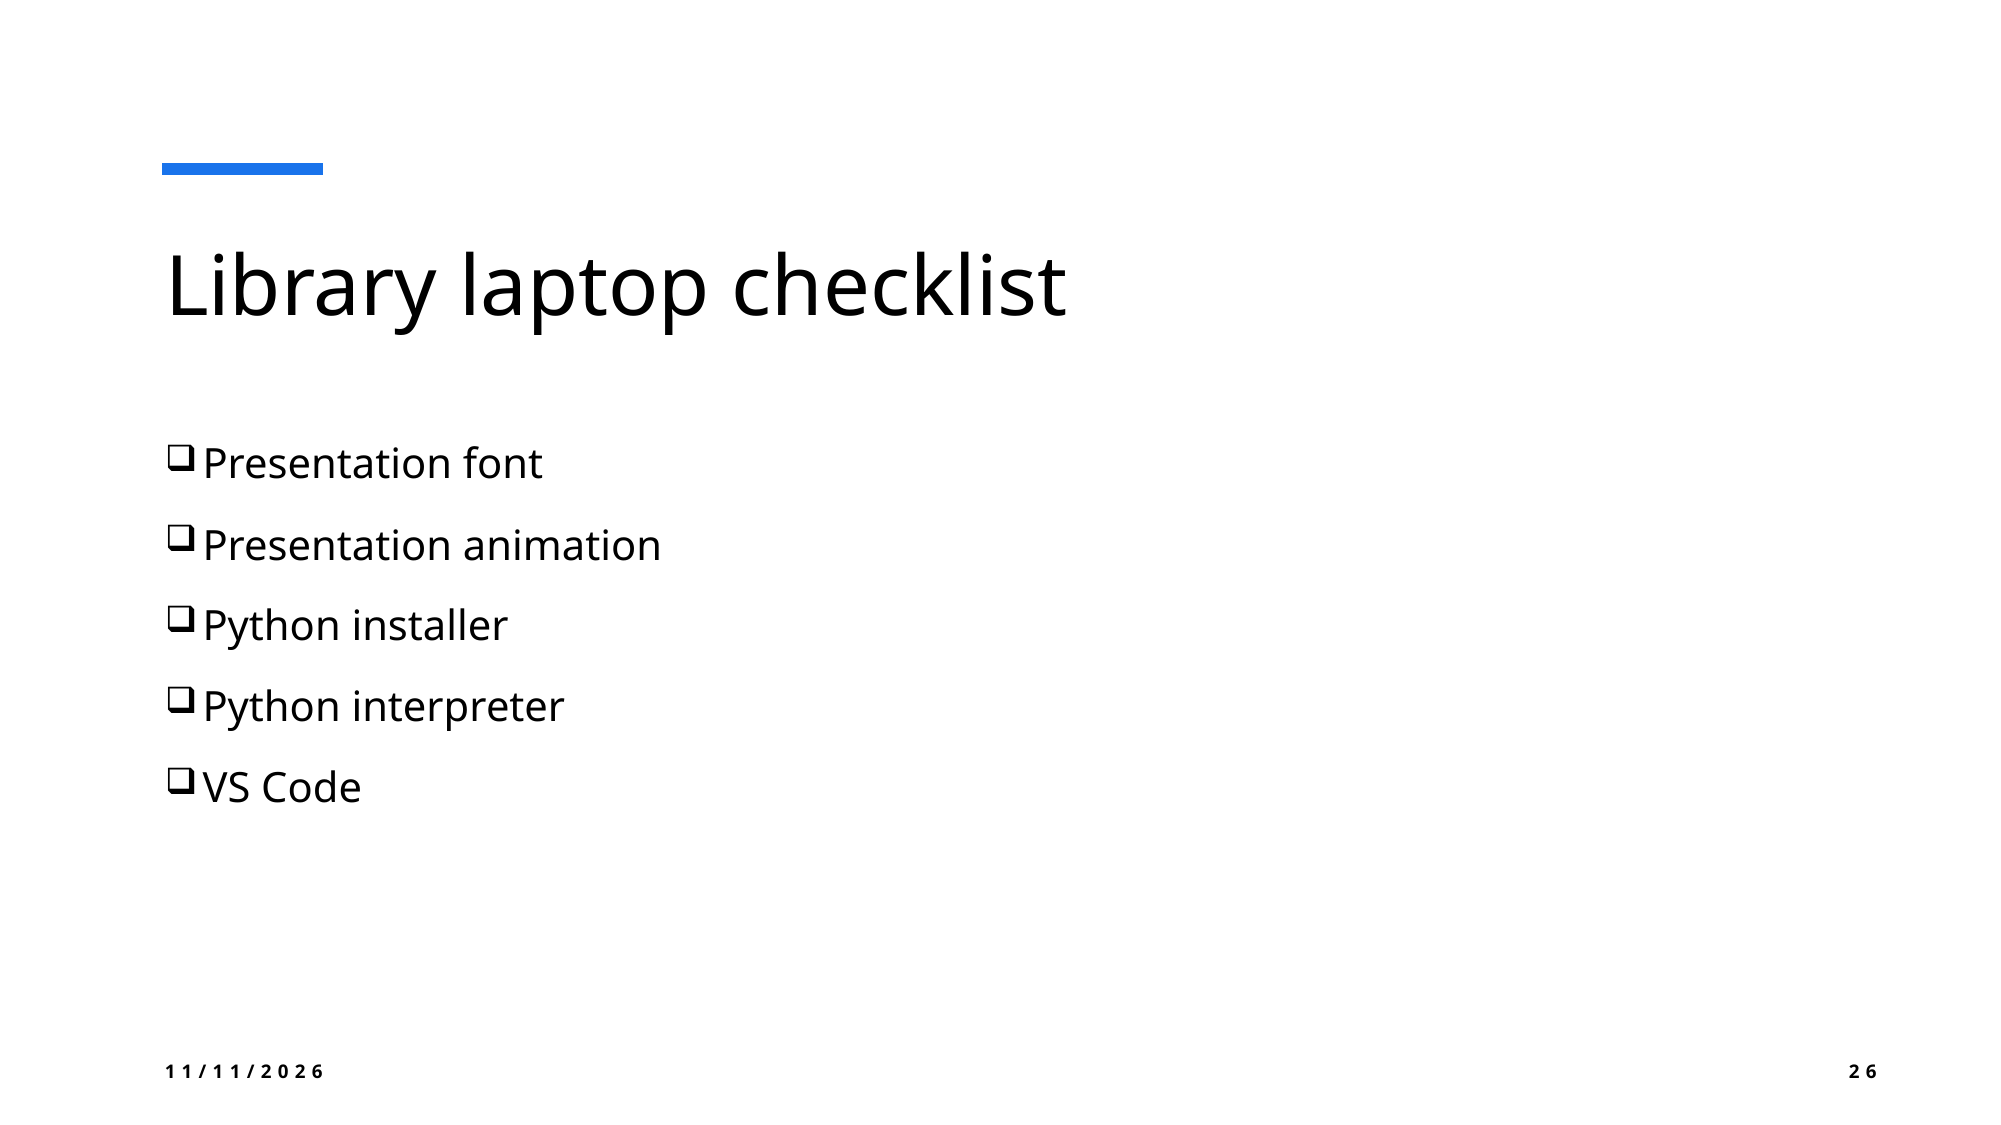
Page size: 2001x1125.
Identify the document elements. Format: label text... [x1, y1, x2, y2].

title Library laptop checklist [150, 224, 1850, 419]
list Presentation font Presentation animation Python installer Python interpreter VS Code [150, 419, 1850, 975]
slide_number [149, 1042, 600, 1103]
slide_number 26 [1772, 1042, 1892, 1103]
